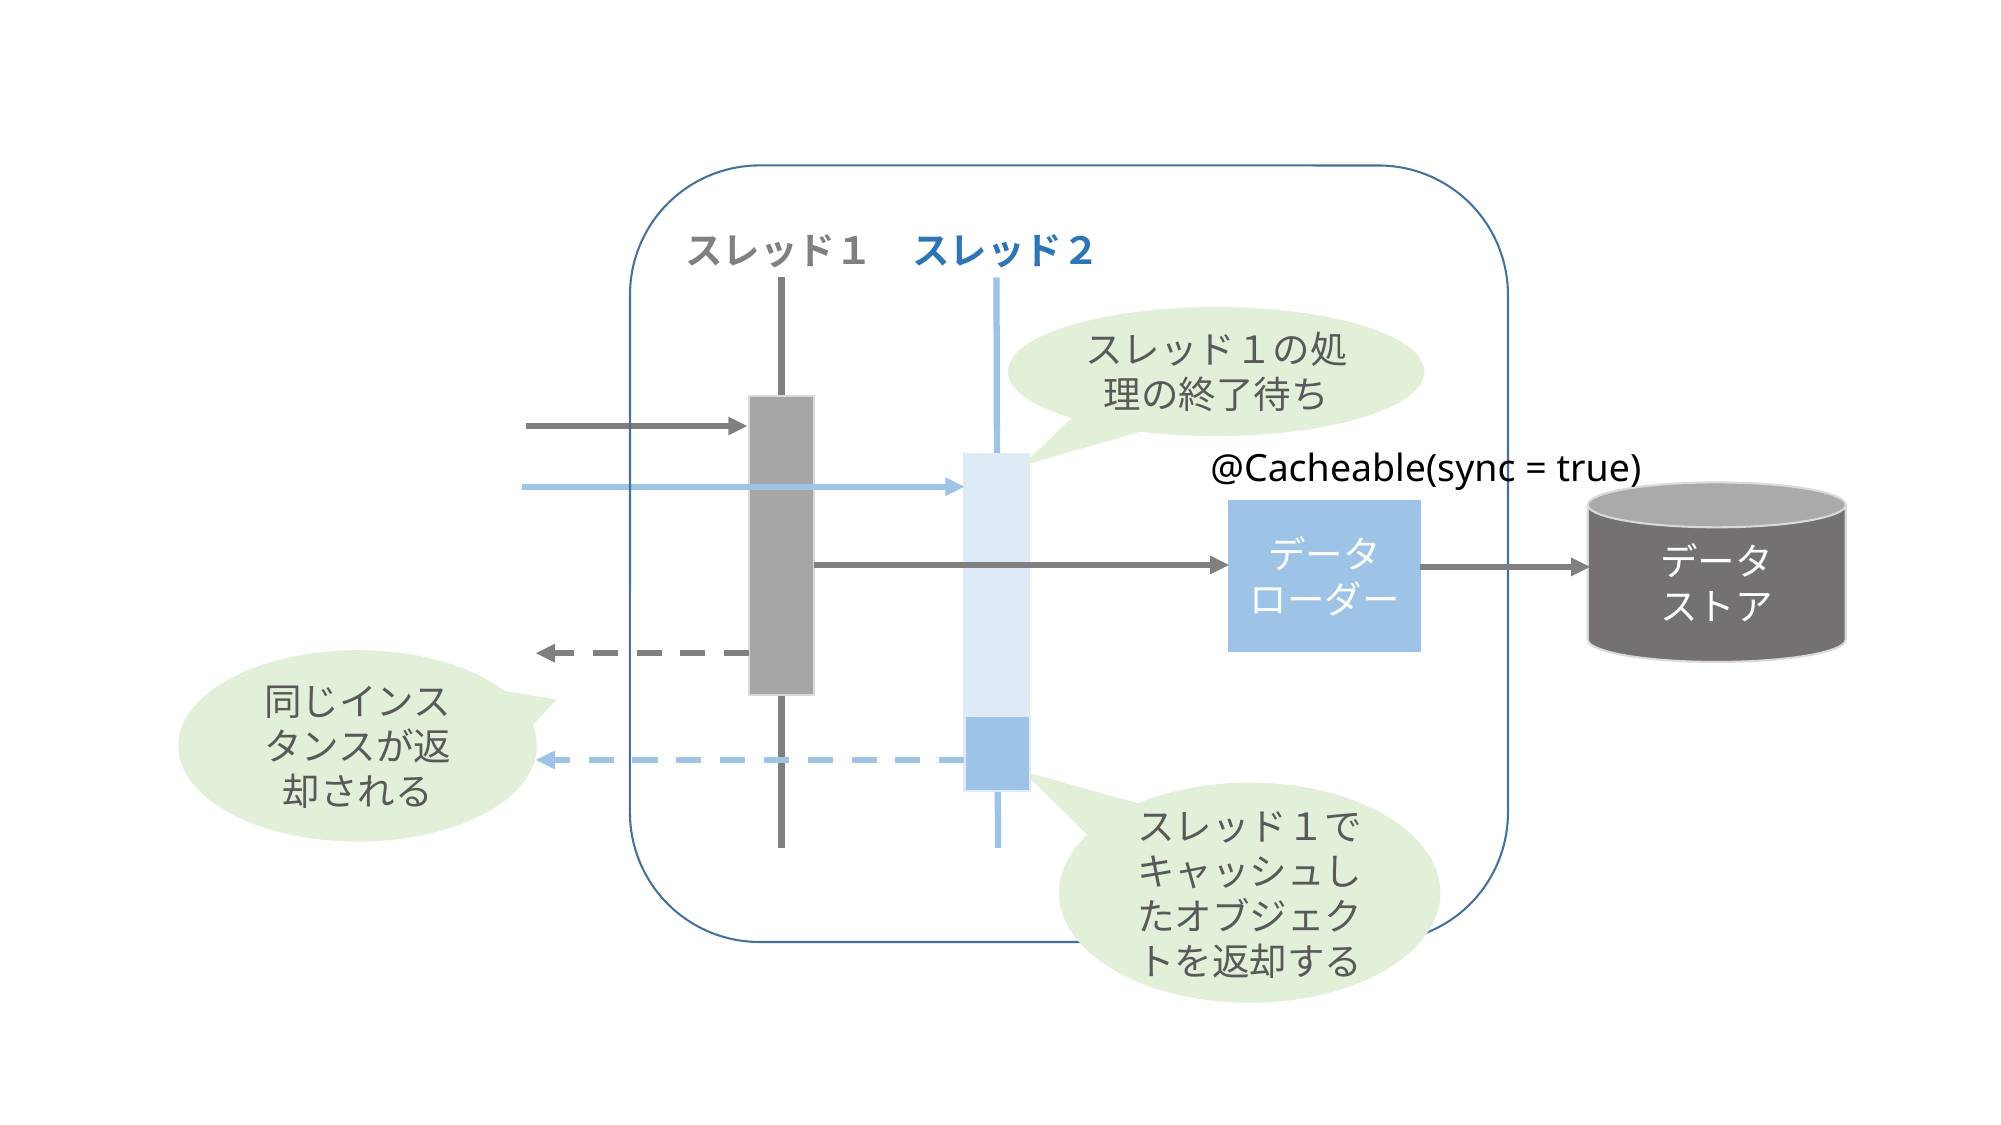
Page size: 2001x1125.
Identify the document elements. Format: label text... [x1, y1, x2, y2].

text_box データ ローダー [1228, 500, 1421, 652]
text_box スレッド１ [670, 219, 888, 280]
text_box データ ストア [1586, 481, 1847, 663]
text_box スレッド１でキャッシュしたオブジェクトを返却する [1031, 773, 1441, 1003]
text_box [999, 566, 1510, 934]
text_box [999, 715, 1031, 792]
text_box [964, 715, 996, 792]
text_box 同じインスタンスが返却される [178, 650, 557, 842]
text_box @Cacheable(sync = true) [1195, 436, 1657, 497]
text_box [628, 761, 1086, 944]
text_box スレッド１の処理の終了待ち [1007, 307, 1425, 465]
text_box [628, 164, 1510, 759]
text_box スレッド２ [897, 219, 1115, 280]
